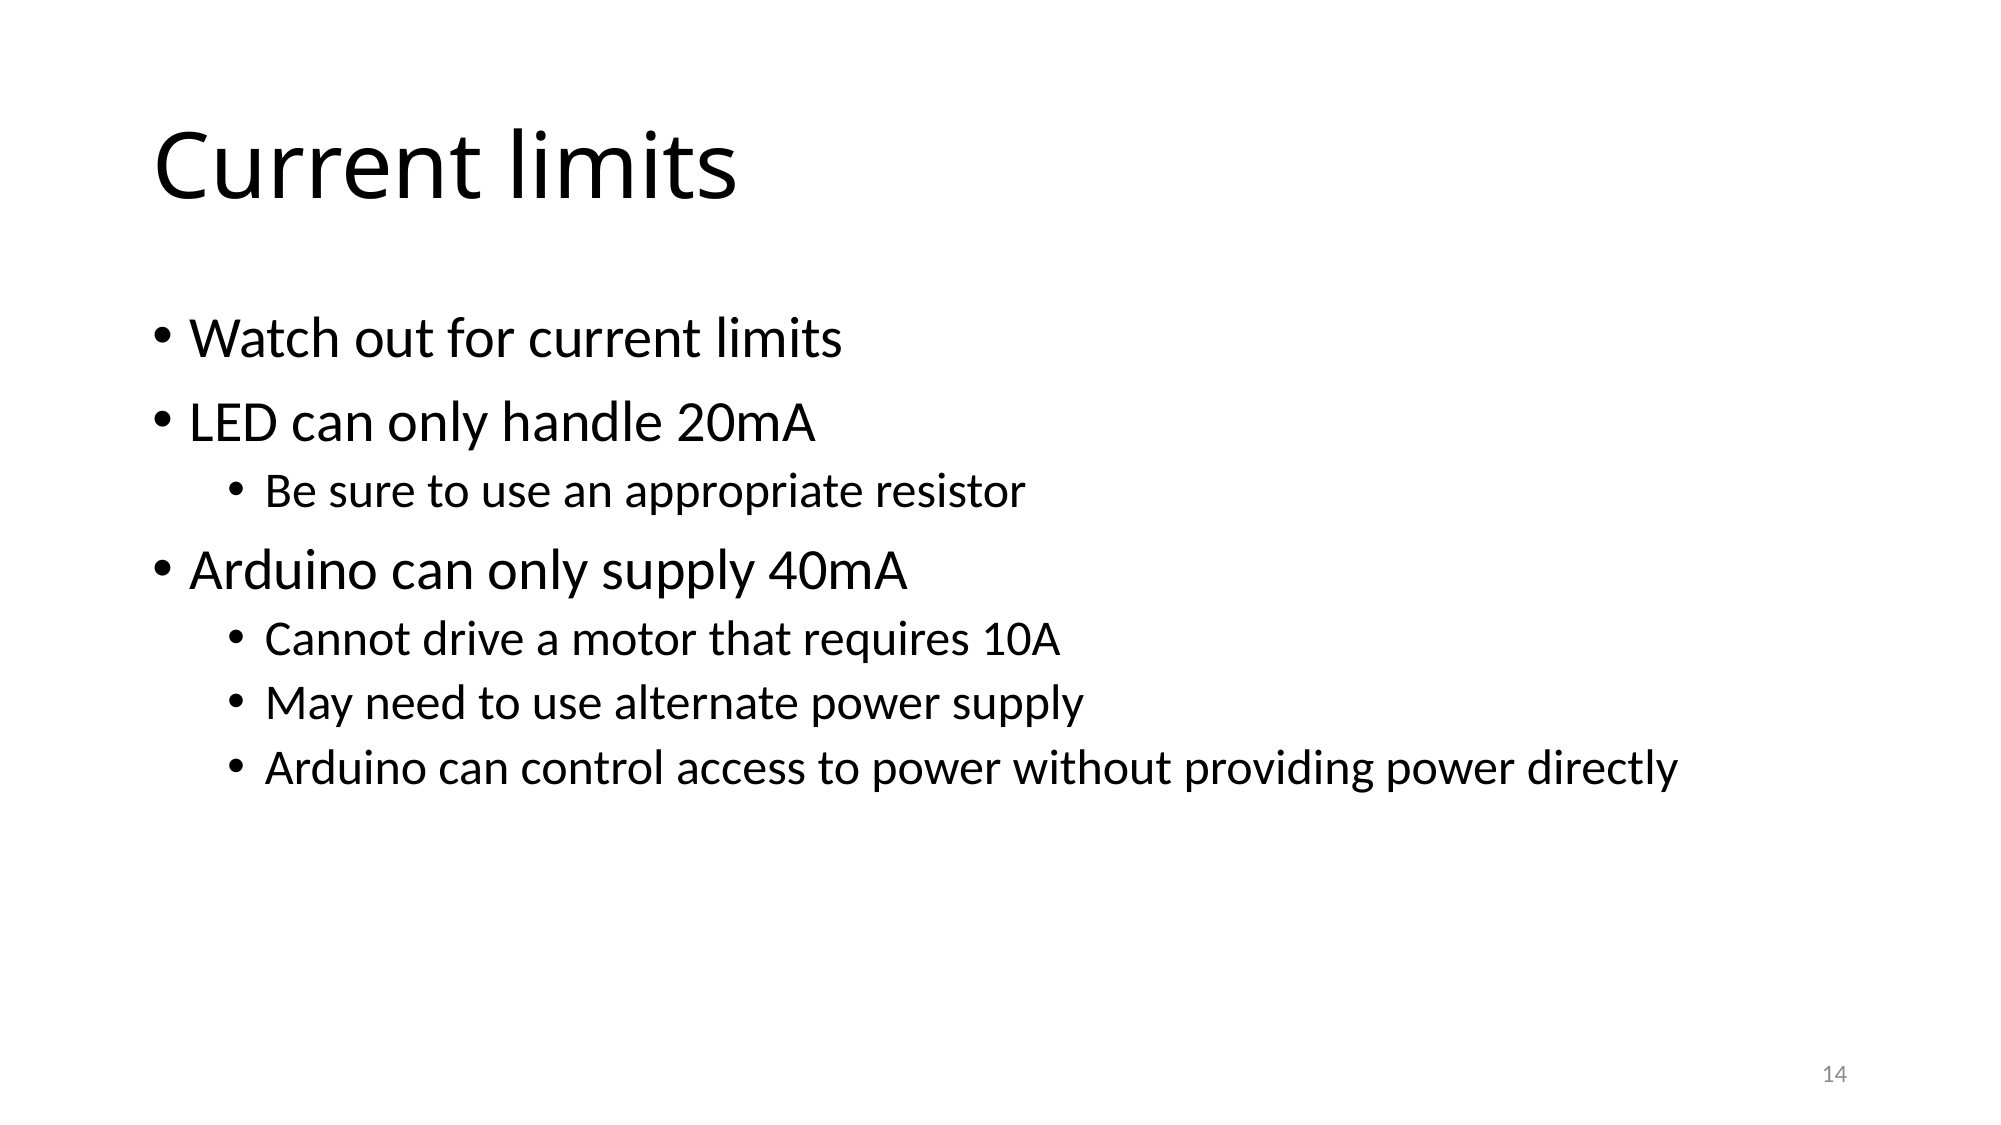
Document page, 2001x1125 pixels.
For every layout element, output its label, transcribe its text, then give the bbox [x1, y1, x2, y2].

title Current limits [137, 59, 1863, 278]
slide_number 14 [1412, 1042, 1863, 1103]
list Watch out for current limits LED can only handle 20mA Be sure to use an appropriate resistor Arduino can only supply 40mA Cannot drive a motor that requires 10A May need to use alternate power supply Arduino can control access to power without providing power directly [137, 299, 1863, 1014]
